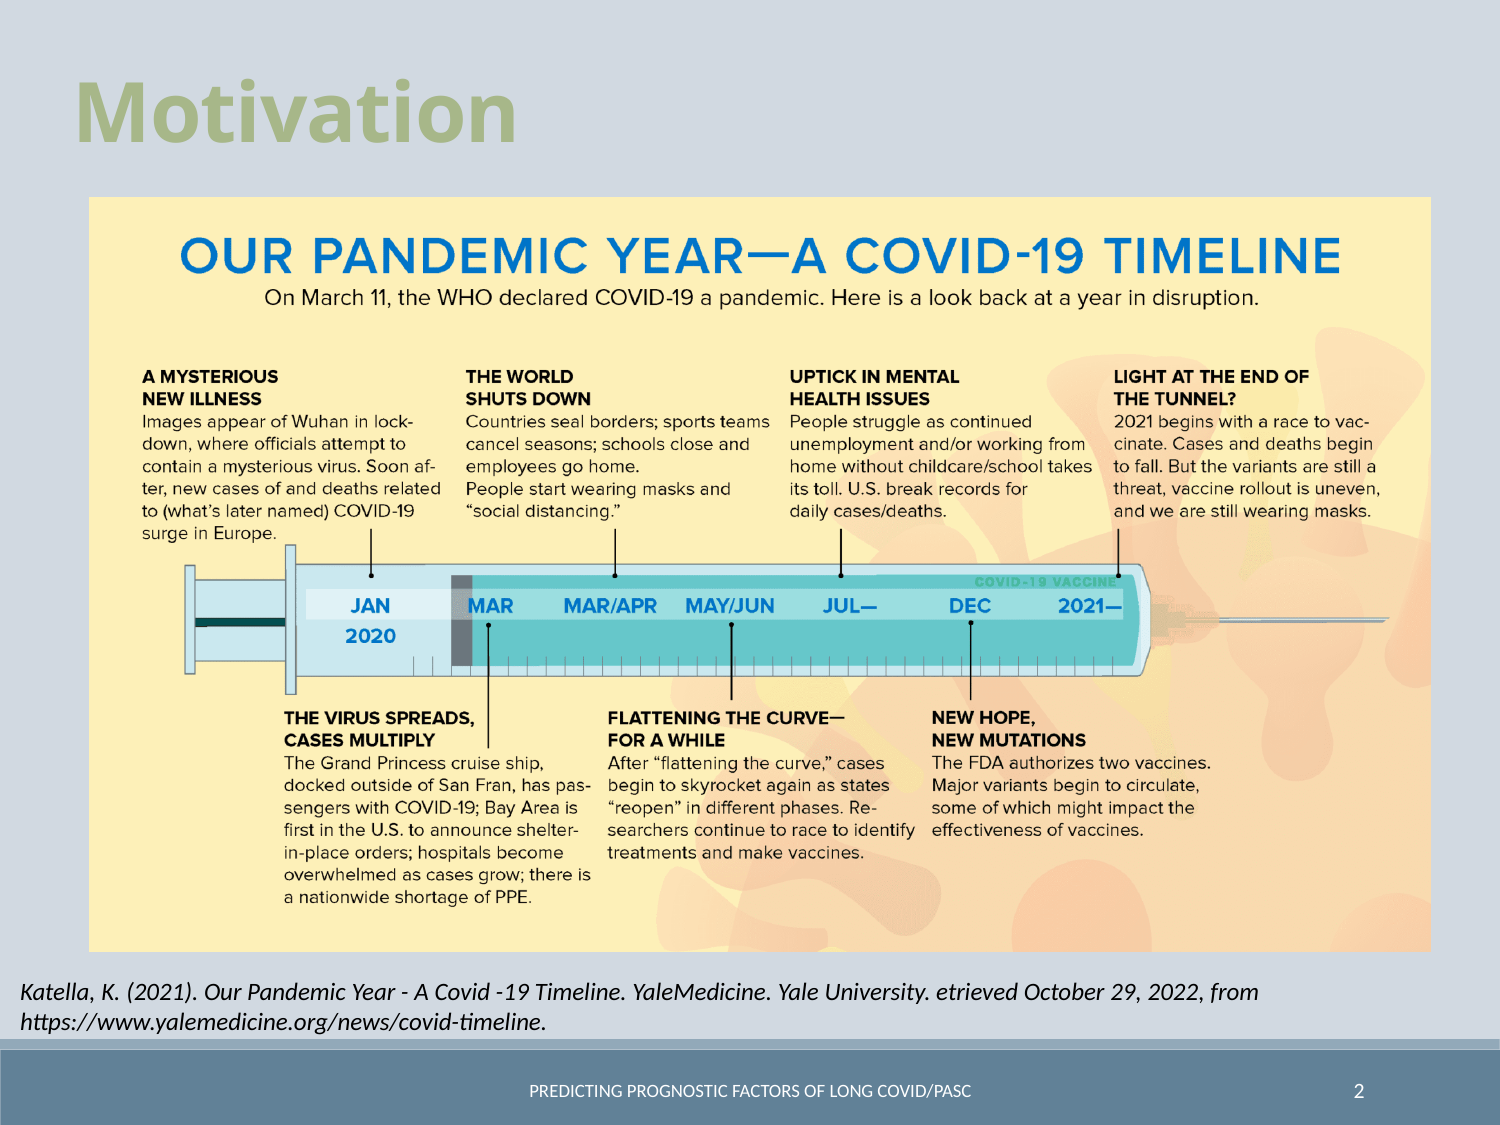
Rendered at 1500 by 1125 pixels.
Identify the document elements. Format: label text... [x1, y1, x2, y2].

title Motivation [57, 41, 1463, 167]
text_box Katella, K. (2021). Our Pandemic Year - A Covid -19 Timeline. YaleMedicine. Yale University. etrieved October 29, 2022, from https://www.yalemedicine.org/news/covid-timeline. [5, 968, 1448, 1118]
picture [89, 196, 1432, 953]
